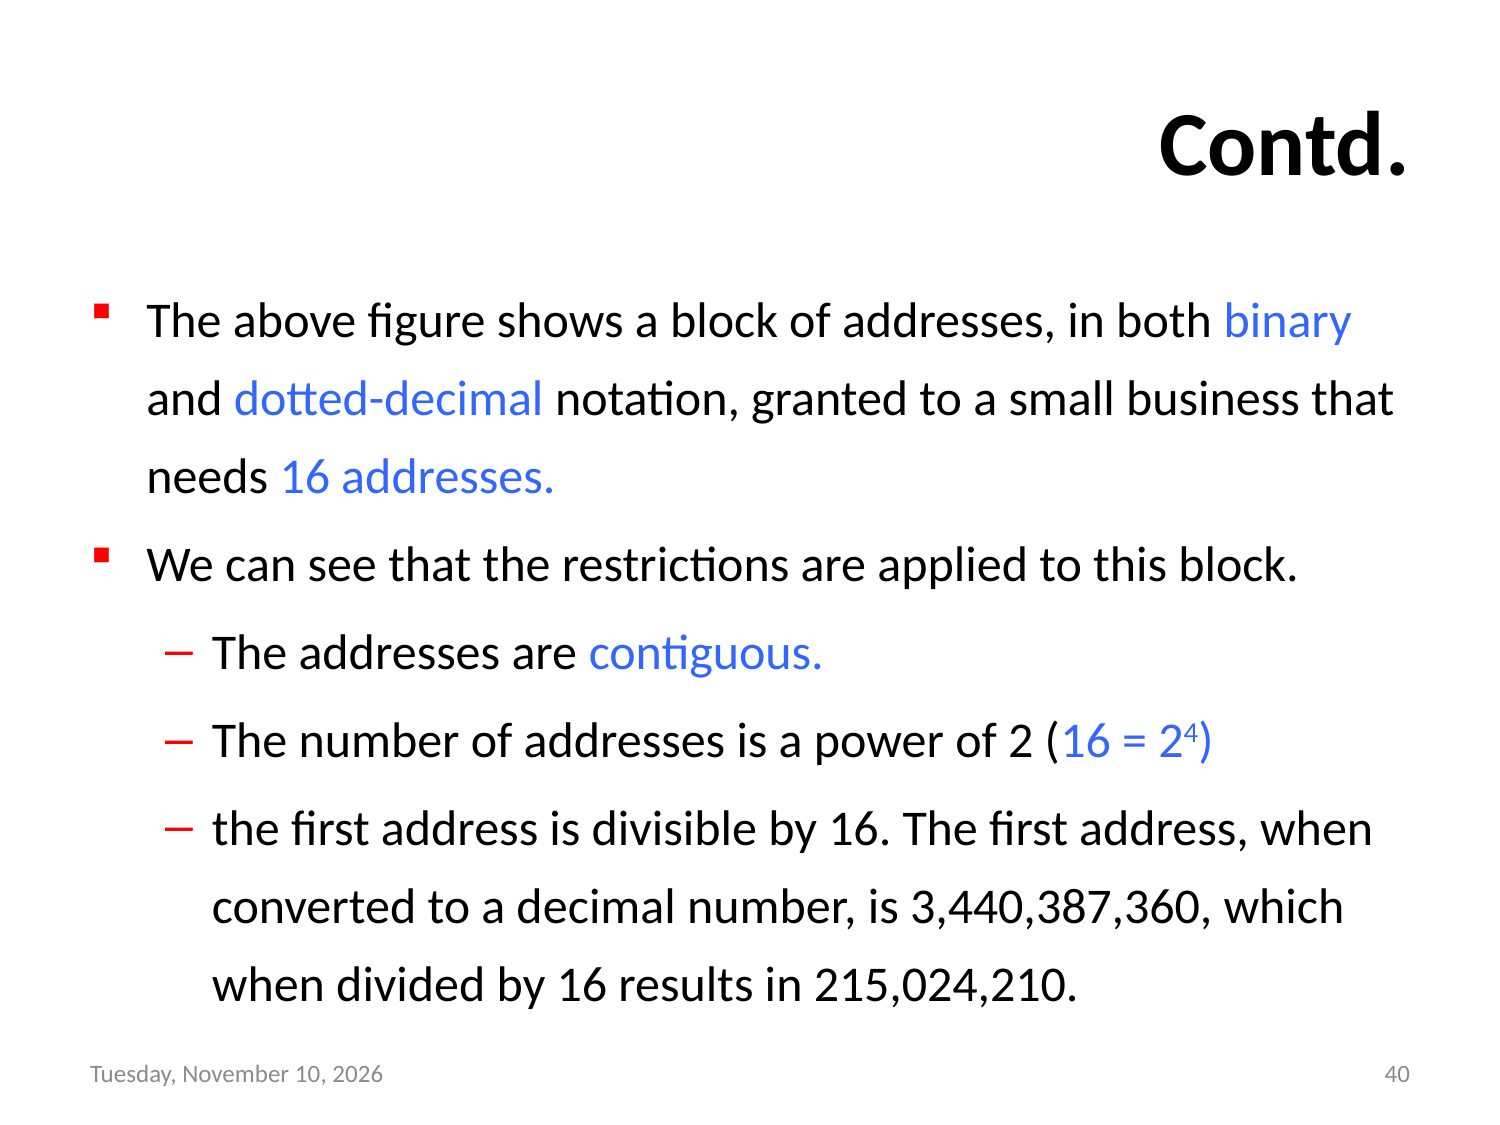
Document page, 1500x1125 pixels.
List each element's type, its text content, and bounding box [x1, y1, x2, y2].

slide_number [75, 1042, 425, 1103]
title Contd. [75, 45, 1425, 233]
slide_number 40 [1074, 1042, 1425, 1103]
list The above figure shows a block of addresses, in both binary and dotted-decimal notation, granted to a small business that needs 16 addresses. We can see that the restrictions are applied to this block. The addresses are contiguous. The number of addresses is a power of 2 (16 = 24) the first address is divisible by 16. The first address, when converted to a decimal number, is 3,440,387,360, which when divided by 16 results in 215,024,210. [75, 262, 1425, 1005]
